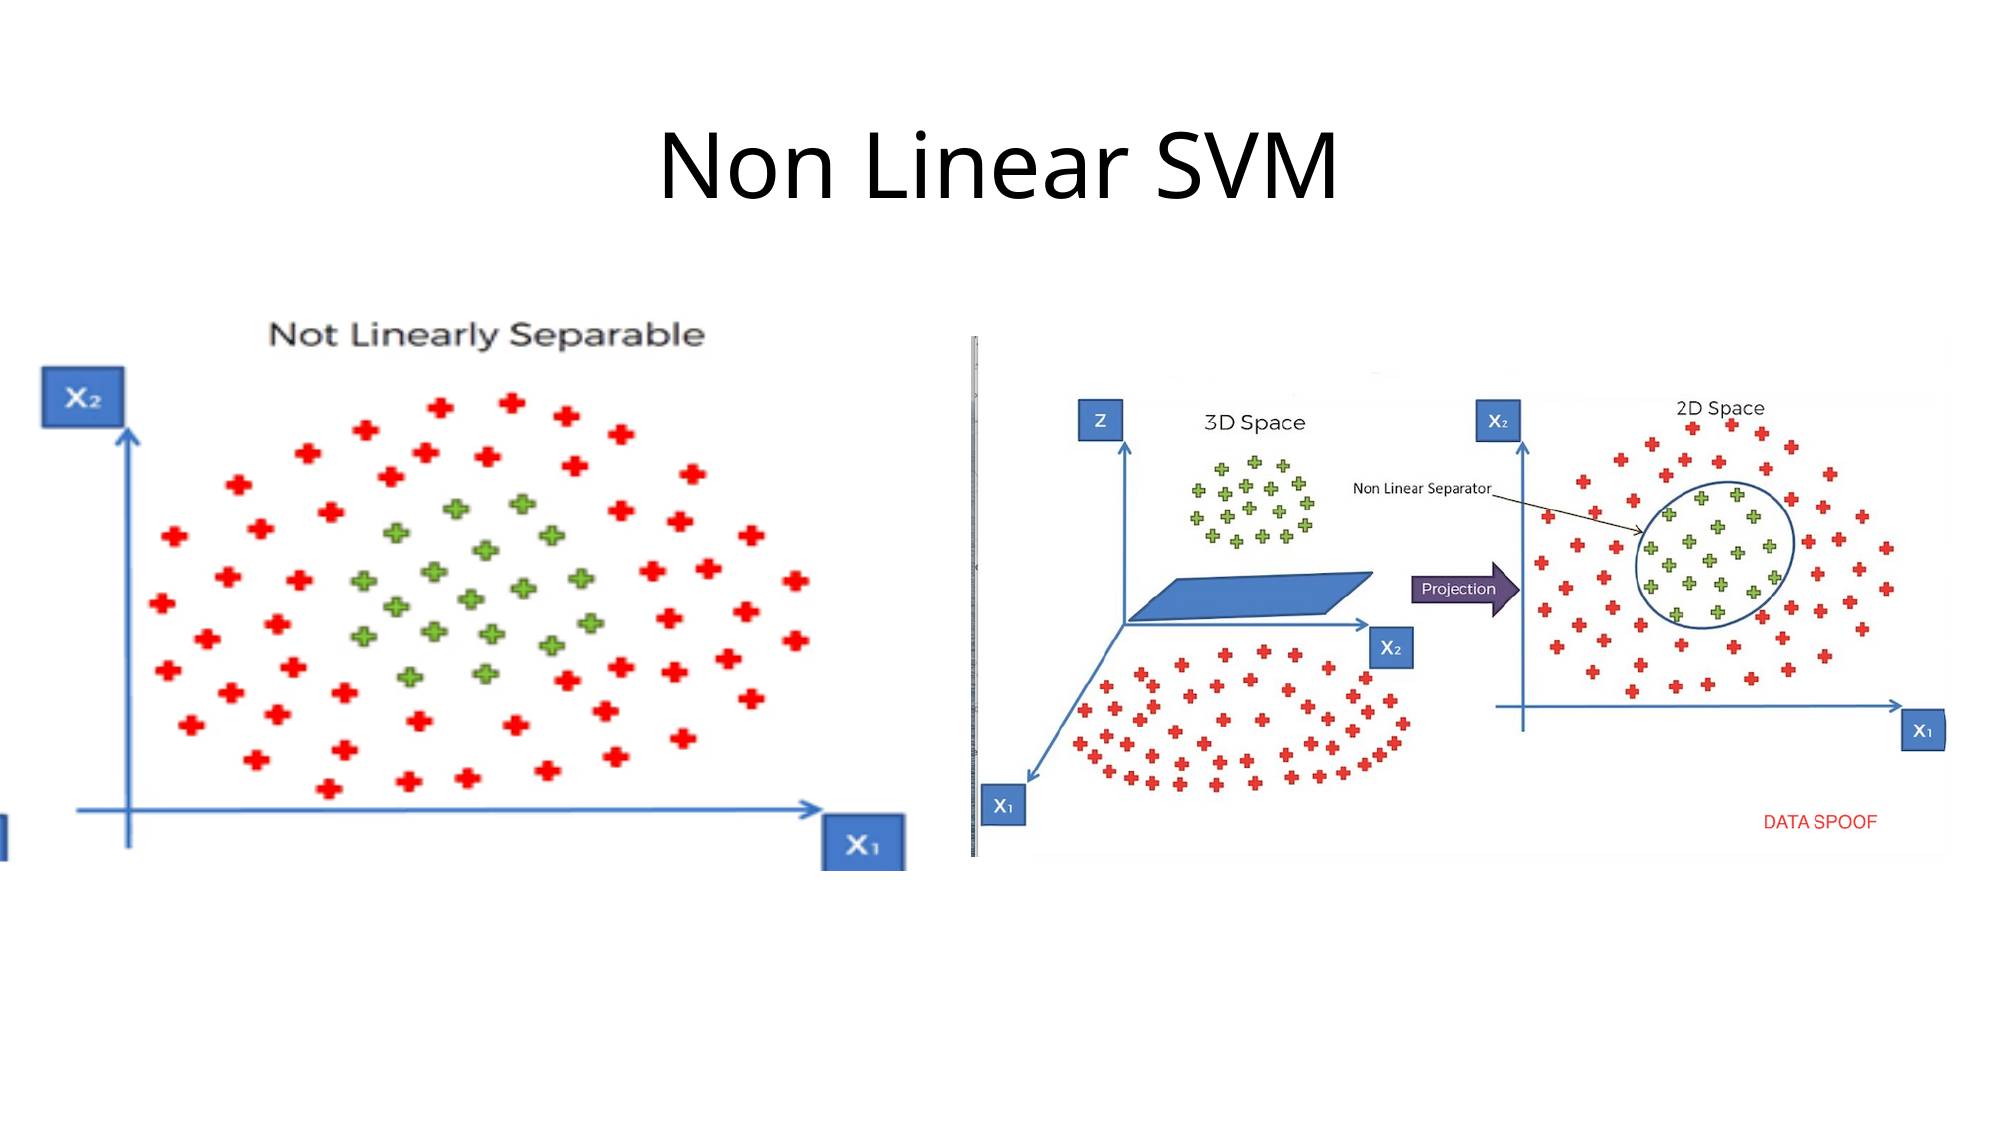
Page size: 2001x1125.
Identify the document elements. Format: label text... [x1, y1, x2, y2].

picture [971, 336, 1949, 857]
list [0, 309, 913, 871]
title Non Linear SVM [137, 59, 1863, 278]
